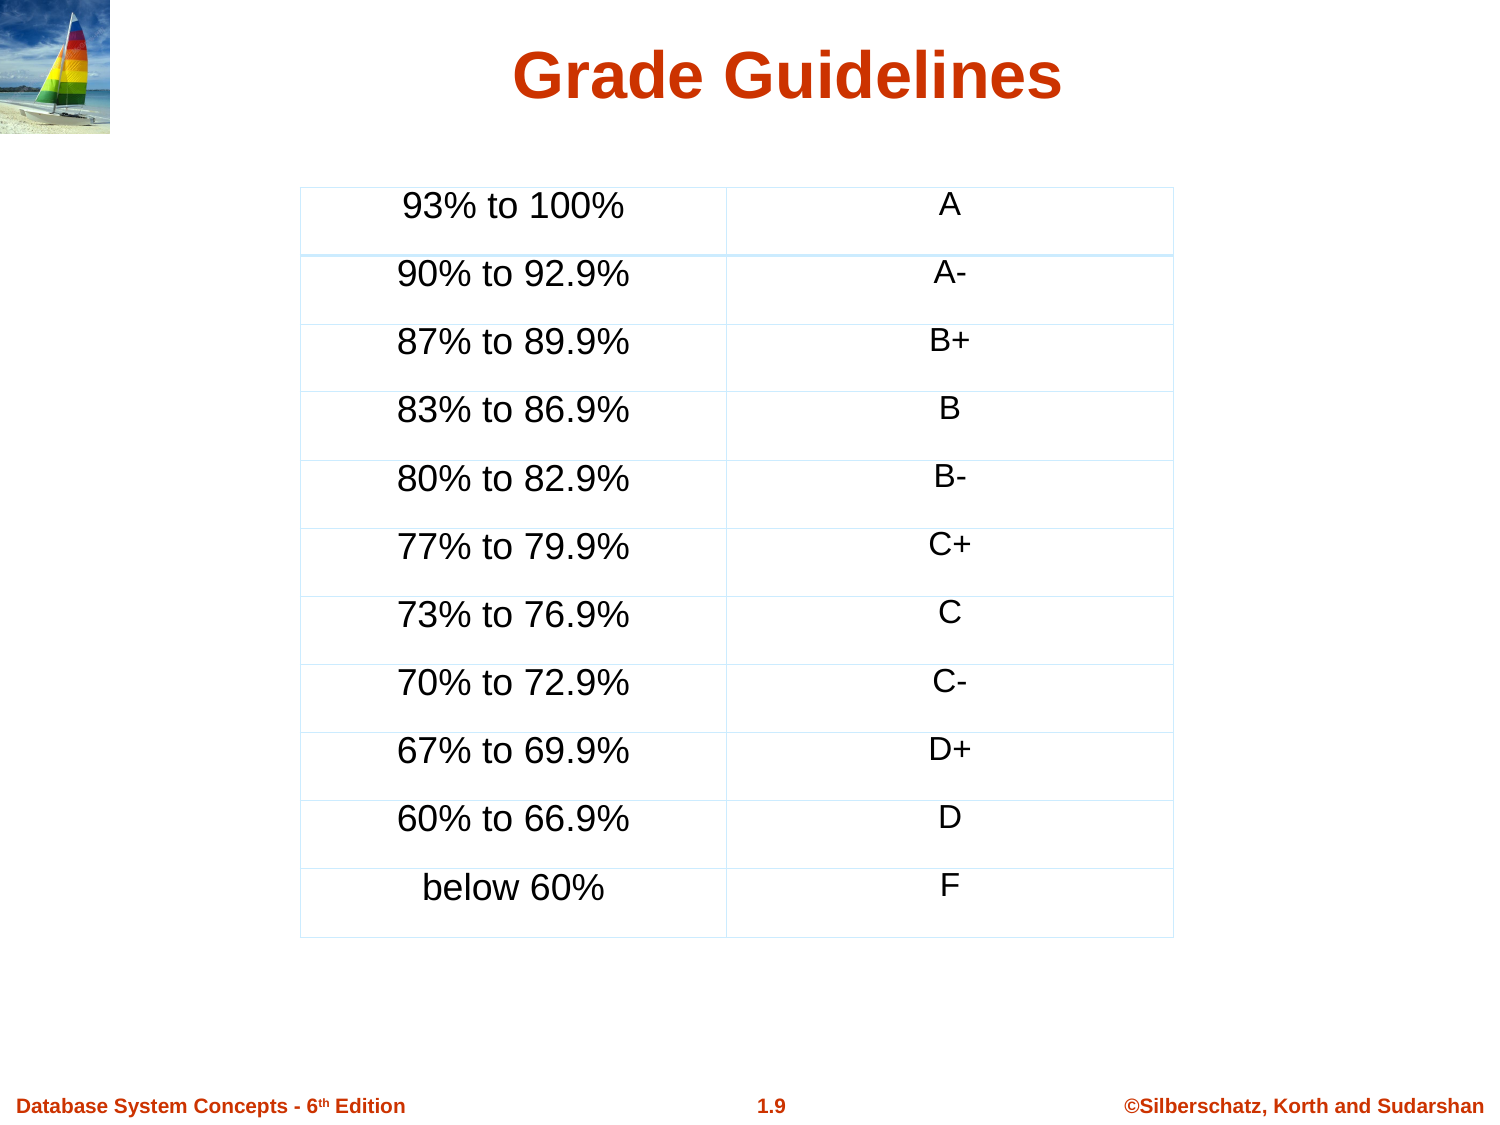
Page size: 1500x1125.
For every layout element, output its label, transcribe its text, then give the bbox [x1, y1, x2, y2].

table_cell 67% to 69.9% [301, 733, 726, 800]
text_box Grade Guidelines [126, 19, 1451, 120]
table_cell 83% to 86.9% [301, 392, 726, 460]
table_cell 73% to 76.9% [301, 597, 726, 664]
table_cell 90% to 92.9% [301, 257, 726, 324]
table_cell 80% to 82.9% [301, 461, 726, 528]
table_cell 60% to 66.9% [301, 801, 726, 868]
table_cell C- [727, 665, 1173, 732]
table_cell B+ [727, 325, 1173, 391]
table_cell F [727, 869, 1173, 937]
table_cell 70% to 72.9% [301, 665, 726, 732]
table_cell D [727, 801, 1173, 868]
table_cell 77% to 79.9% [301, 529, 726, 596]
table_cell D+ [727, 733, 1173, 800]
table_cell C [727, 597, 1173, 664]
table_header A [727, 188, 1173, 254]
table_cell B- [727, 461, 1173, 528]
table_cell below 60% [301, 869, 726, 937]
table_cell C+ [727, 529, 1173, 596]
table_cell B [727, 392, 1173, 460]
table_cell A- [727, 257, 1173, 324]
table_cell 87% to 89.9% [301, 325, 726, 391]
picture [0, 0, 110, 134]
table_header 93% to 100% [301, 188, 726, 254]
